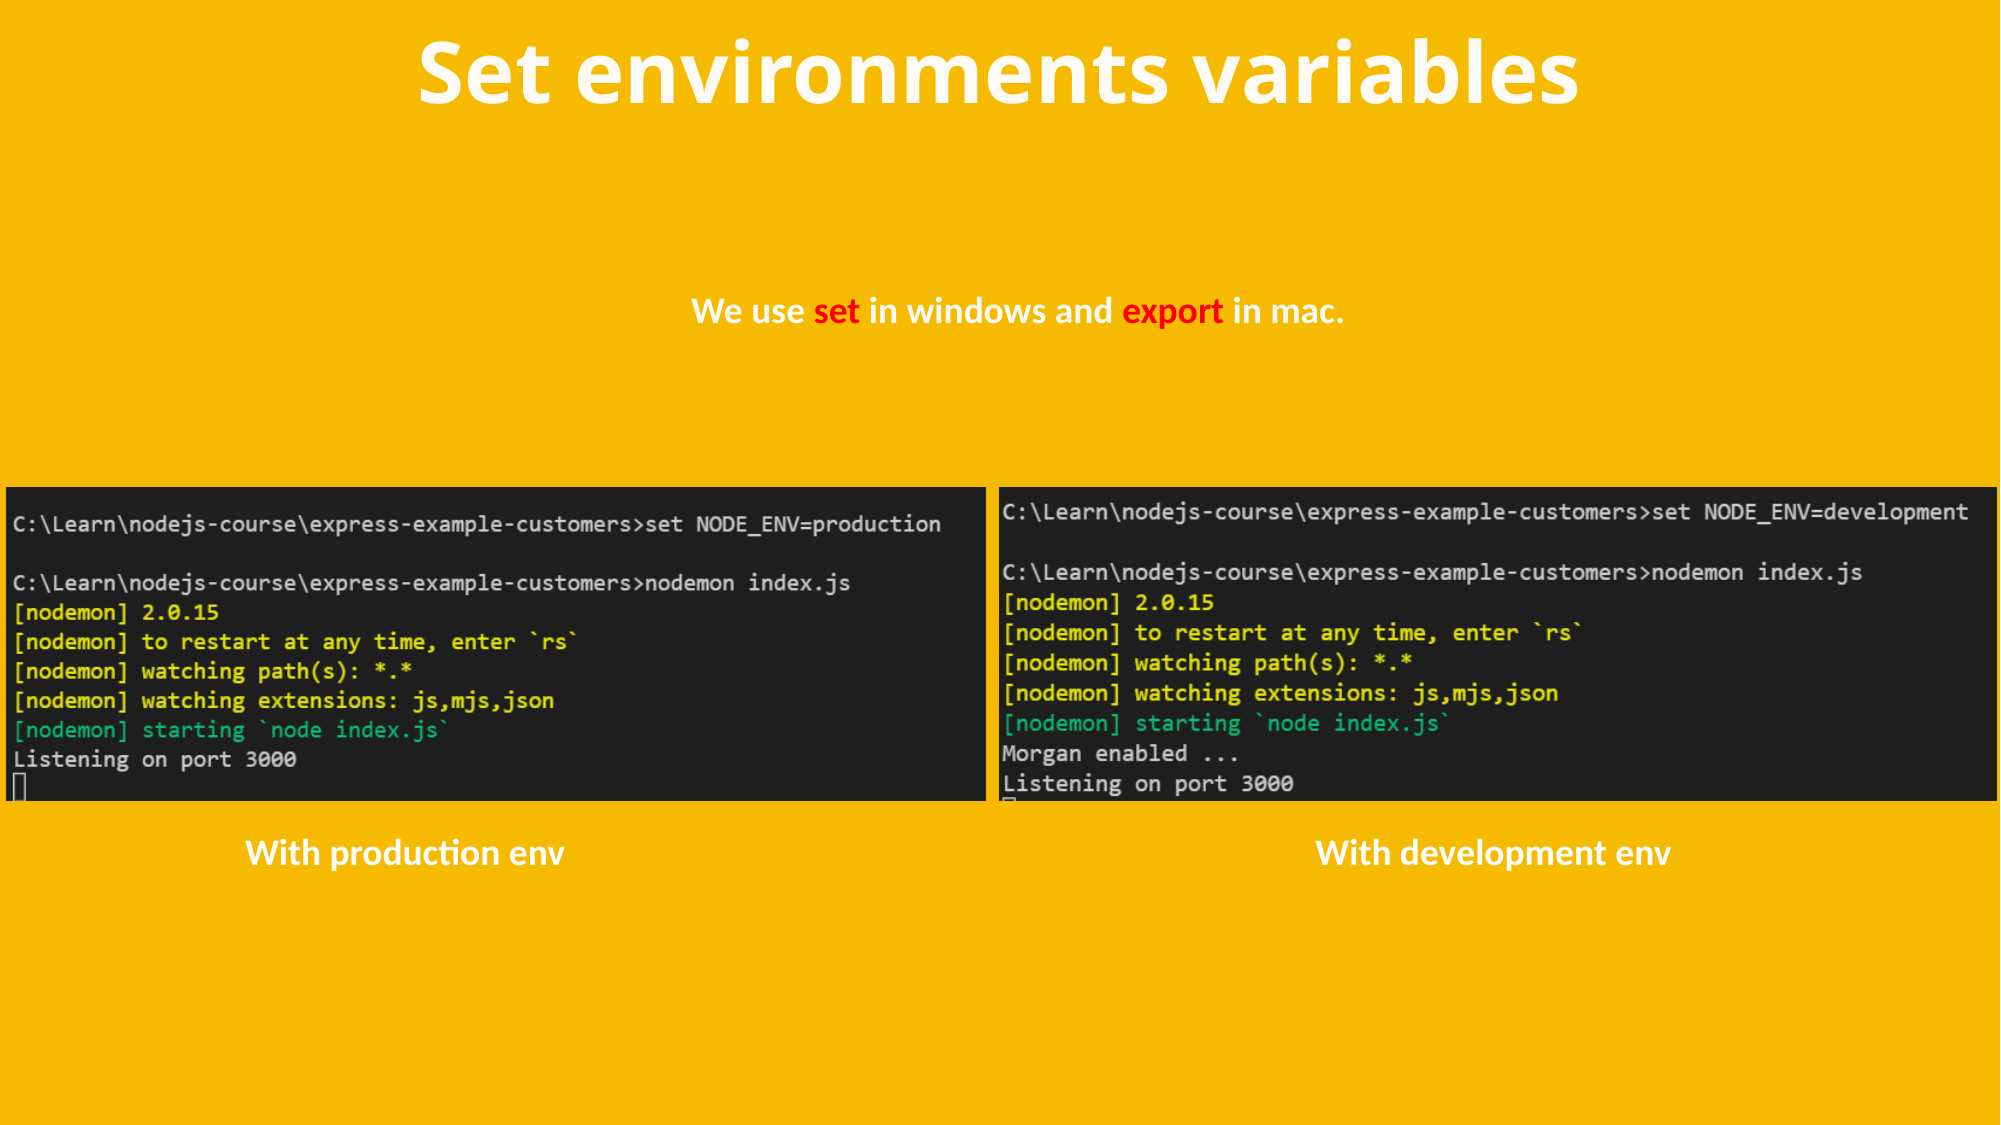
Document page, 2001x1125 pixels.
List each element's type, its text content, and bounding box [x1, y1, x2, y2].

text_box With production env [230, 820, 581, 881]
picture [999, 487, 1997, 801]
text_box We use set in windows and export in mac. [676, 278, 1361, 339]
picture [6, 487, 986, 801]
title Set environments variables [137, 22, 1863, 130]
text_box With development env [1300, 820, 1696, 881]
